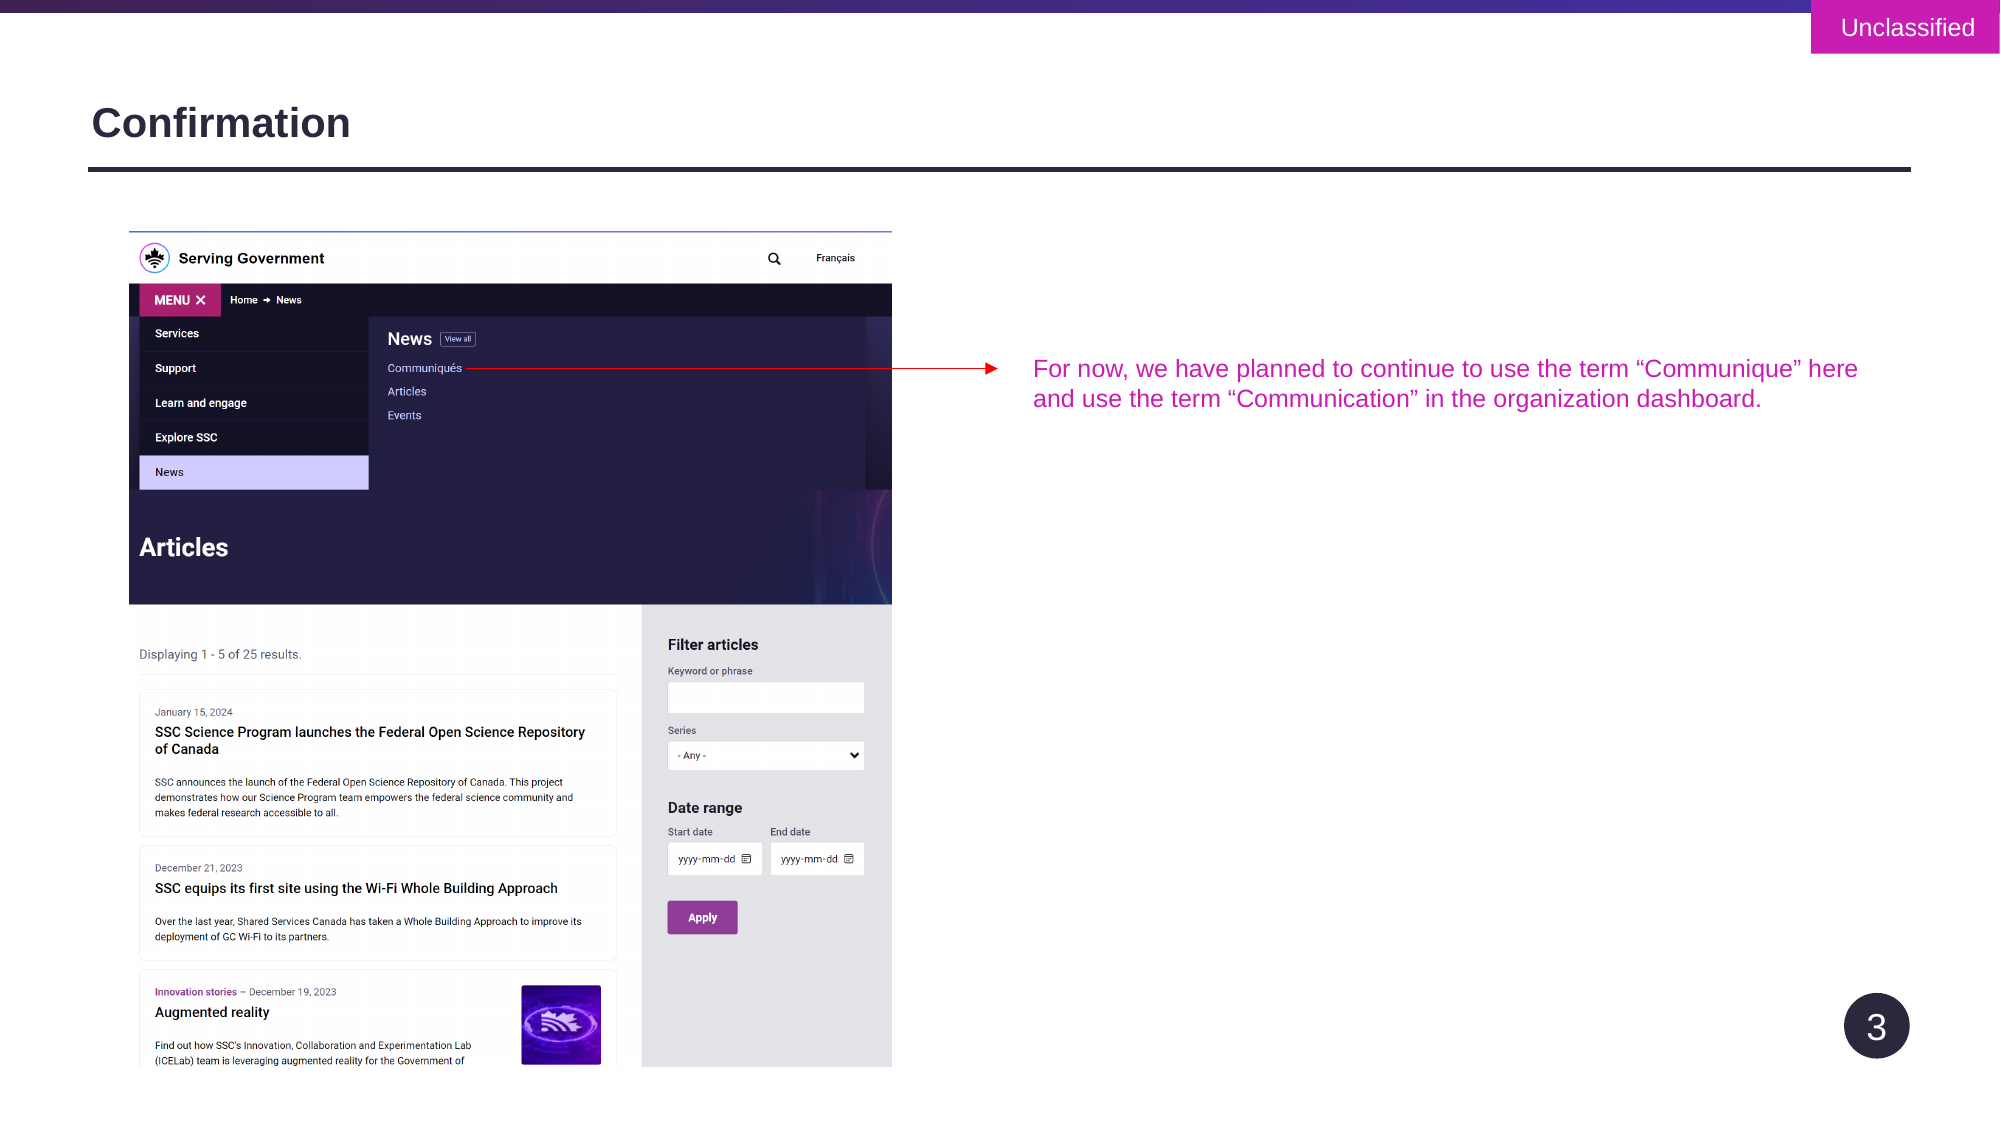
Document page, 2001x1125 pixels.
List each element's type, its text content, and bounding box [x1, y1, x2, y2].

picture [129, 231, 892, 1067]
text_box For now, we have planned to continue to use the term “Communique” here and use the term “Communication” in the organization dashboard. [1018, 315, 1910, 421]
title Confirmation [91, 86, 956, 170]
slide_number 3 [1844, 992, 1910, 1059]
